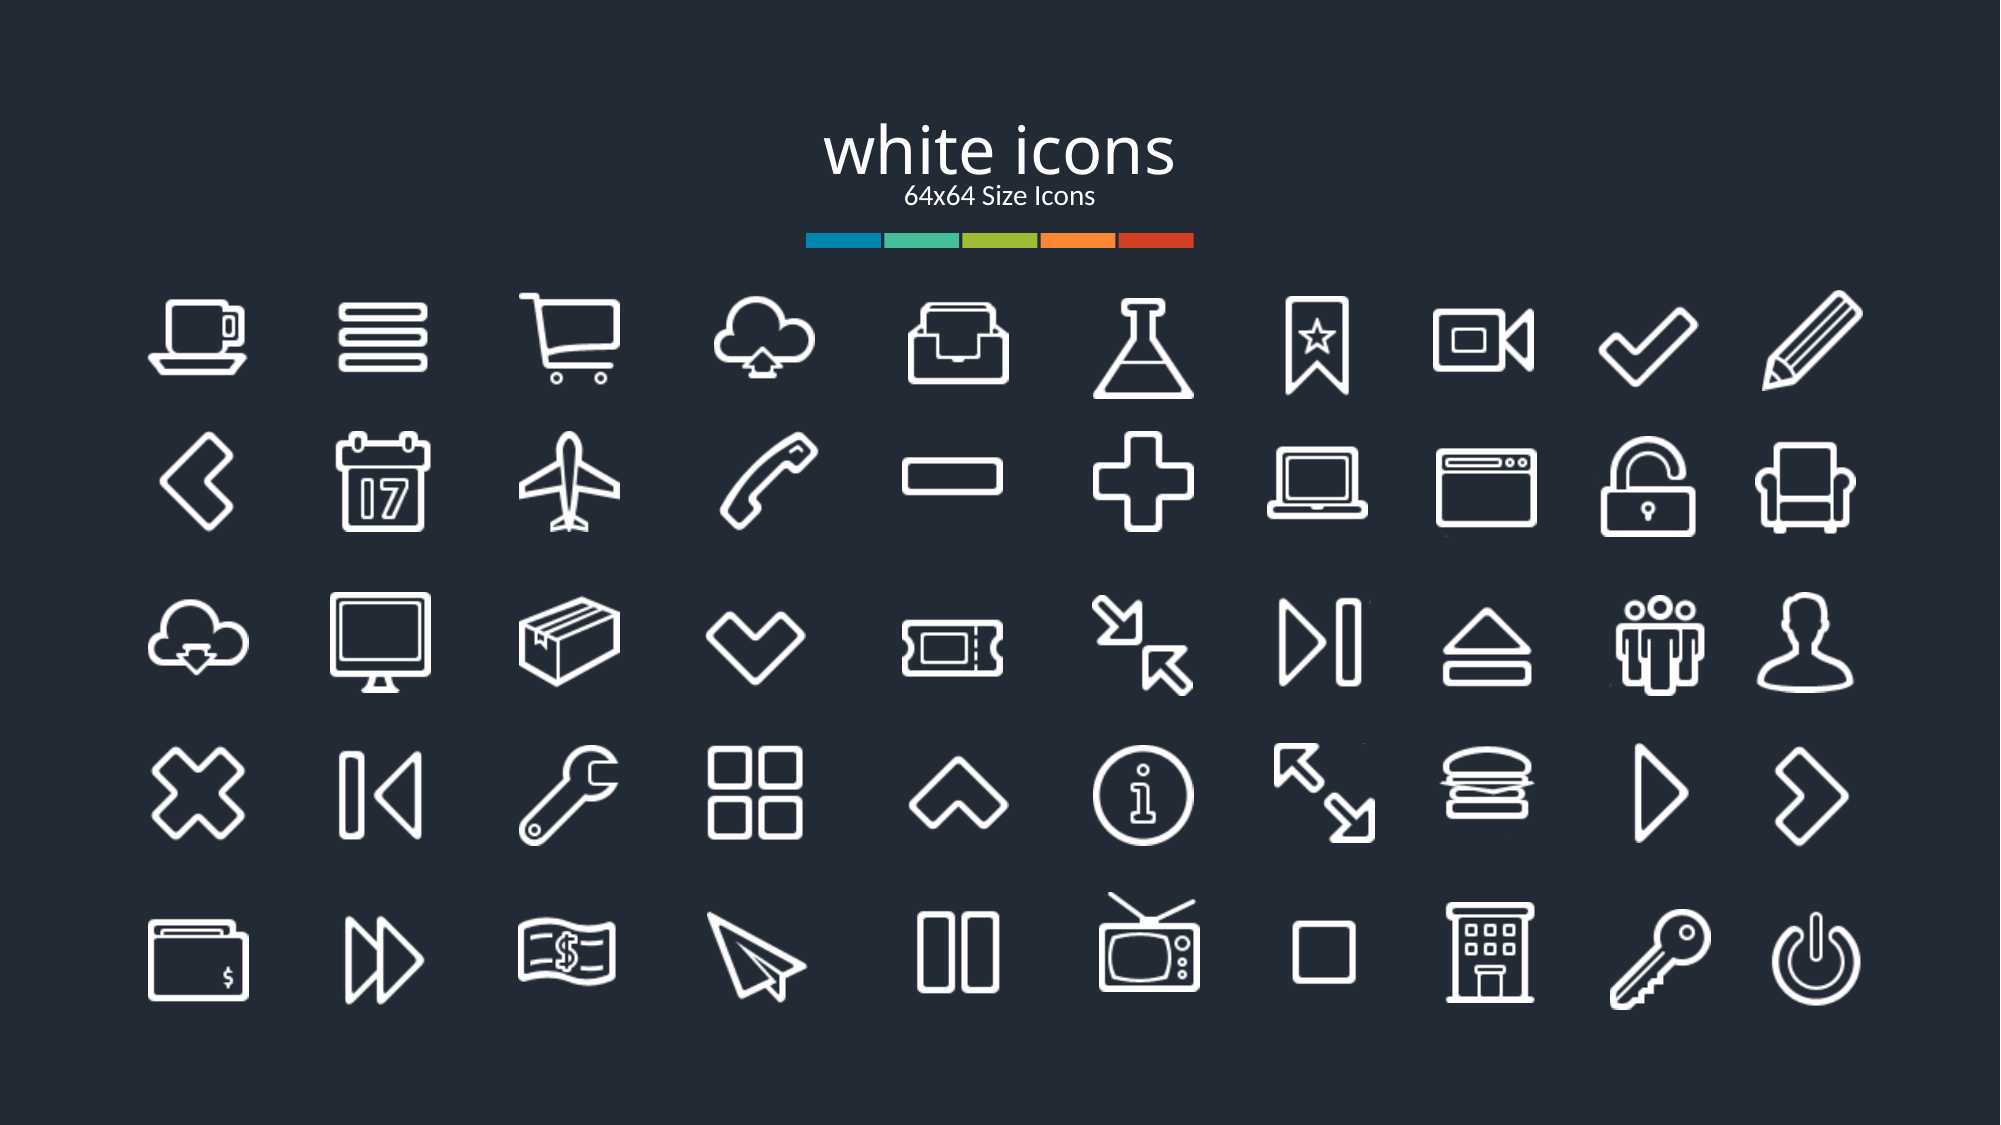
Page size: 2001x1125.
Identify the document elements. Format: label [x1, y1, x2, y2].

picture [148, 743, 249, 844]
picture [707, 909, 808, 1010]
picture [1270, 592, 1371, 693]
picture [1093, 745, 1194, 846]
picture [519, 745, 620, 846]
picture [148, 910, 249, 1011]
picture [330, 592, 431, 693]
picture [333, 431, 434, 532]
picture [1267, 431, 1368, 532]
picture [1093, 431, 1194, 532]
picture [330, 745, 431, 846]
picture [1274, 743, 1375, 844]
picture [1598, 436, 1699, 537]
text_box [0, 100, 2000, 249]
picture [147, 287, 248, 388]
picture [1092, 595, 1193, 696]
picture [519, 590, 620, 691]
picture [1099, 892, 1200, 993]
picture [1436, 436, 1537, 537]
picture [908, 902, 1009, 1003]
picture [1440, 902, 1541, 1003]
picture [1610, 595, 1711, 696]
picture [1598, 297, 1699, 399]
picture [1762, 746, 1863, 847]
picture [1755, 592, 1856, 693]
picture [146, 431, 247, 532]
picture [1433, 290, 1534, 391]
picture [705, 743, 806, 844]
picture [908, 743, 1009, 844]
picture [1274, 902, 1375, 1003]
picture [333, 287, 434, 388]
picture [902, 426, 1003, 527]
picture [908, 293, 1009, 394]
picture [1437, 598, 1538, 699]
picture [1610, 743, 1711, 844]
picture [1093, 298, 1194, 399]
picture [519, 431, 620, 532]
picture [148, 587, 249, 688]
picture [902, 598, 1003, 699]
picture [519, 290, 620, 391]
picture [705, 598, 806, 699]
picture [333, 910, 434, 1011]
picture [719, 431, 820, 532]
picture [1755, 436, 1856, 537]
picture [1610, 909, 1711, 1010]
picture [518, 903, 619, 1004]
picture [714, 287, 815, 388]
picture [1437, 734, 1538, 835]
picture [1766, 909, 1867, 1010]
picture [1267, 296, 1368, 397]
picture [1762, 290, 1863, 391]
